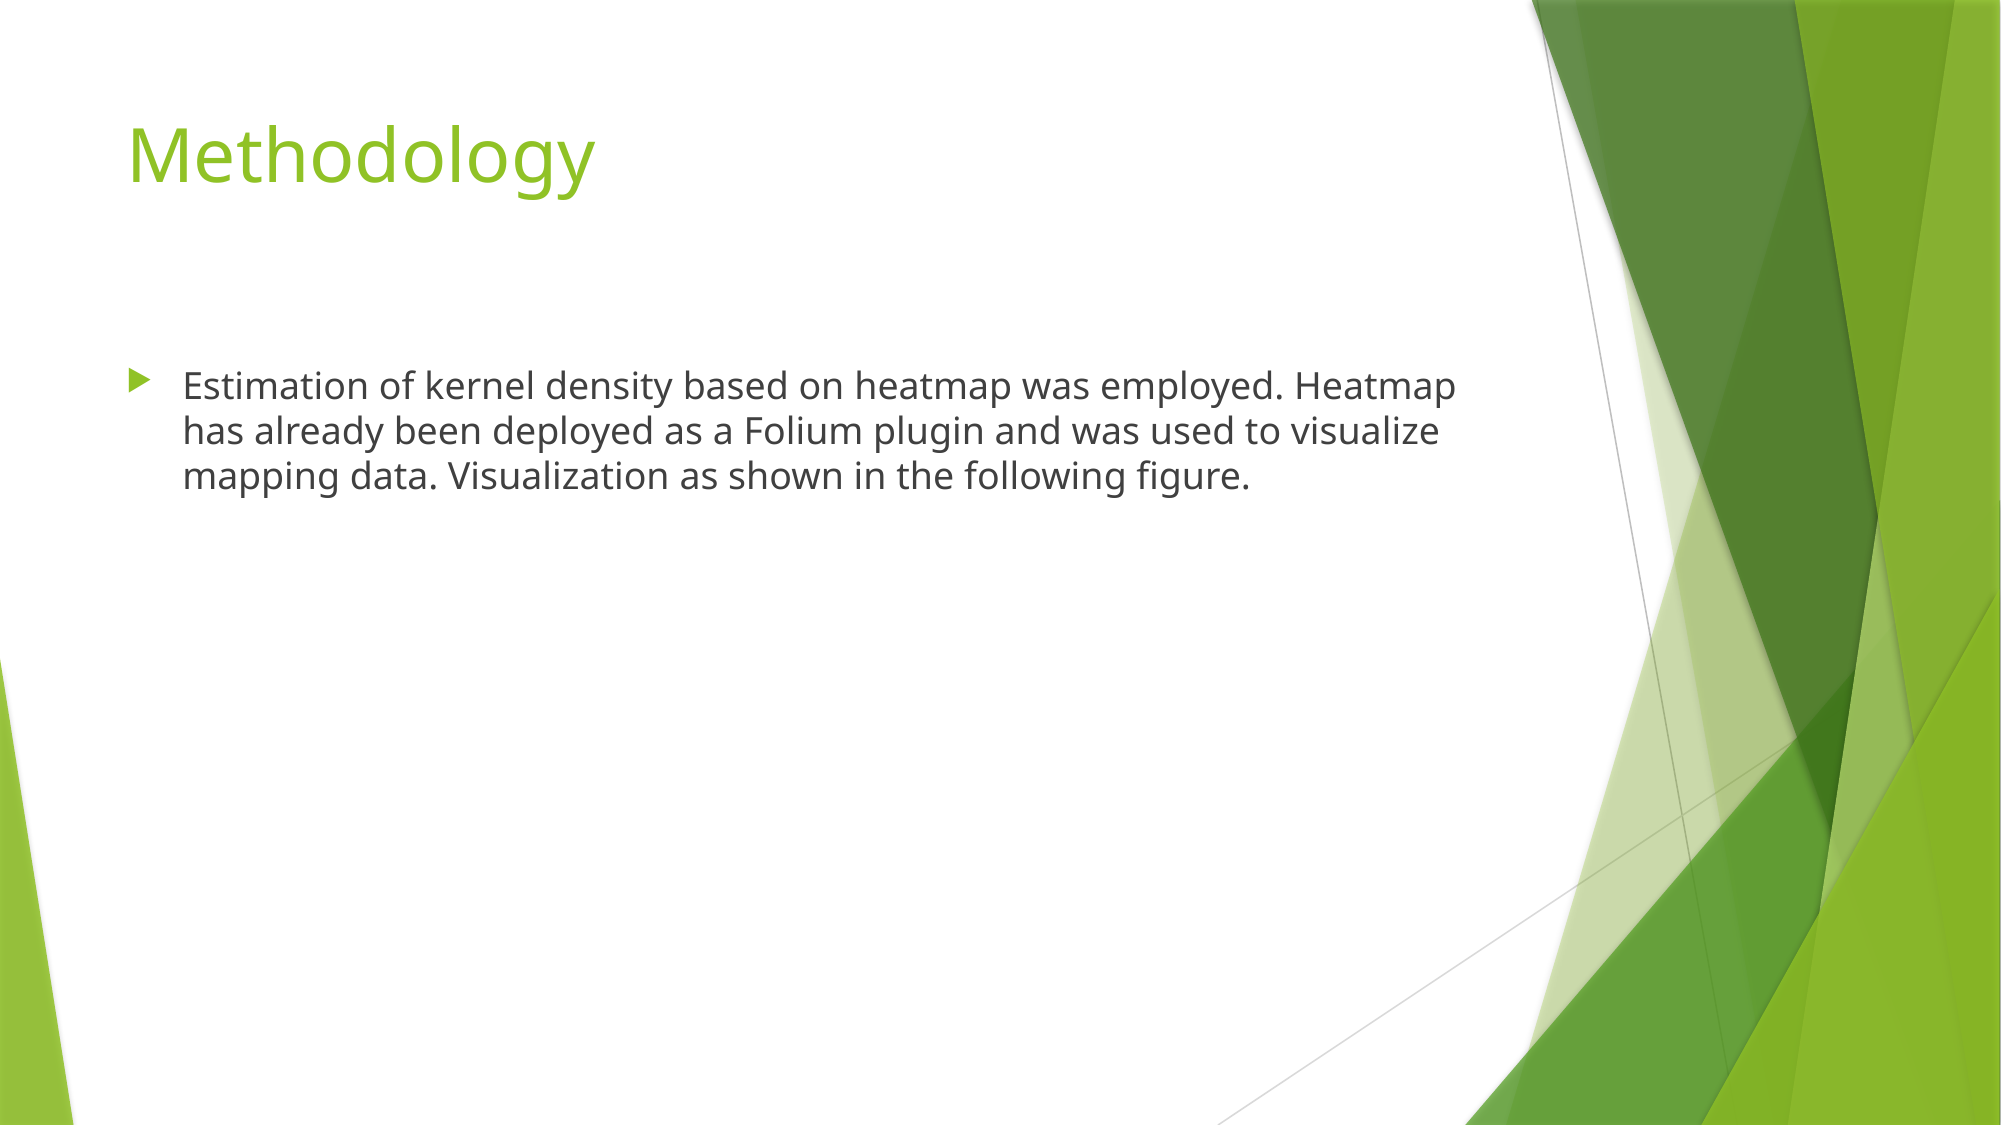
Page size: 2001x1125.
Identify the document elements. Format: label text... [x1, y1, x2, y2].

list Estimation of kernel density based on heatmap was employed. Heatmap has already been deployed as a Folium plugin and was used to visualize mapping data. Visualization as shown in the following figure. [111, 354, 1522, 992]
title Methodology [111, 99, 1522, 317]
